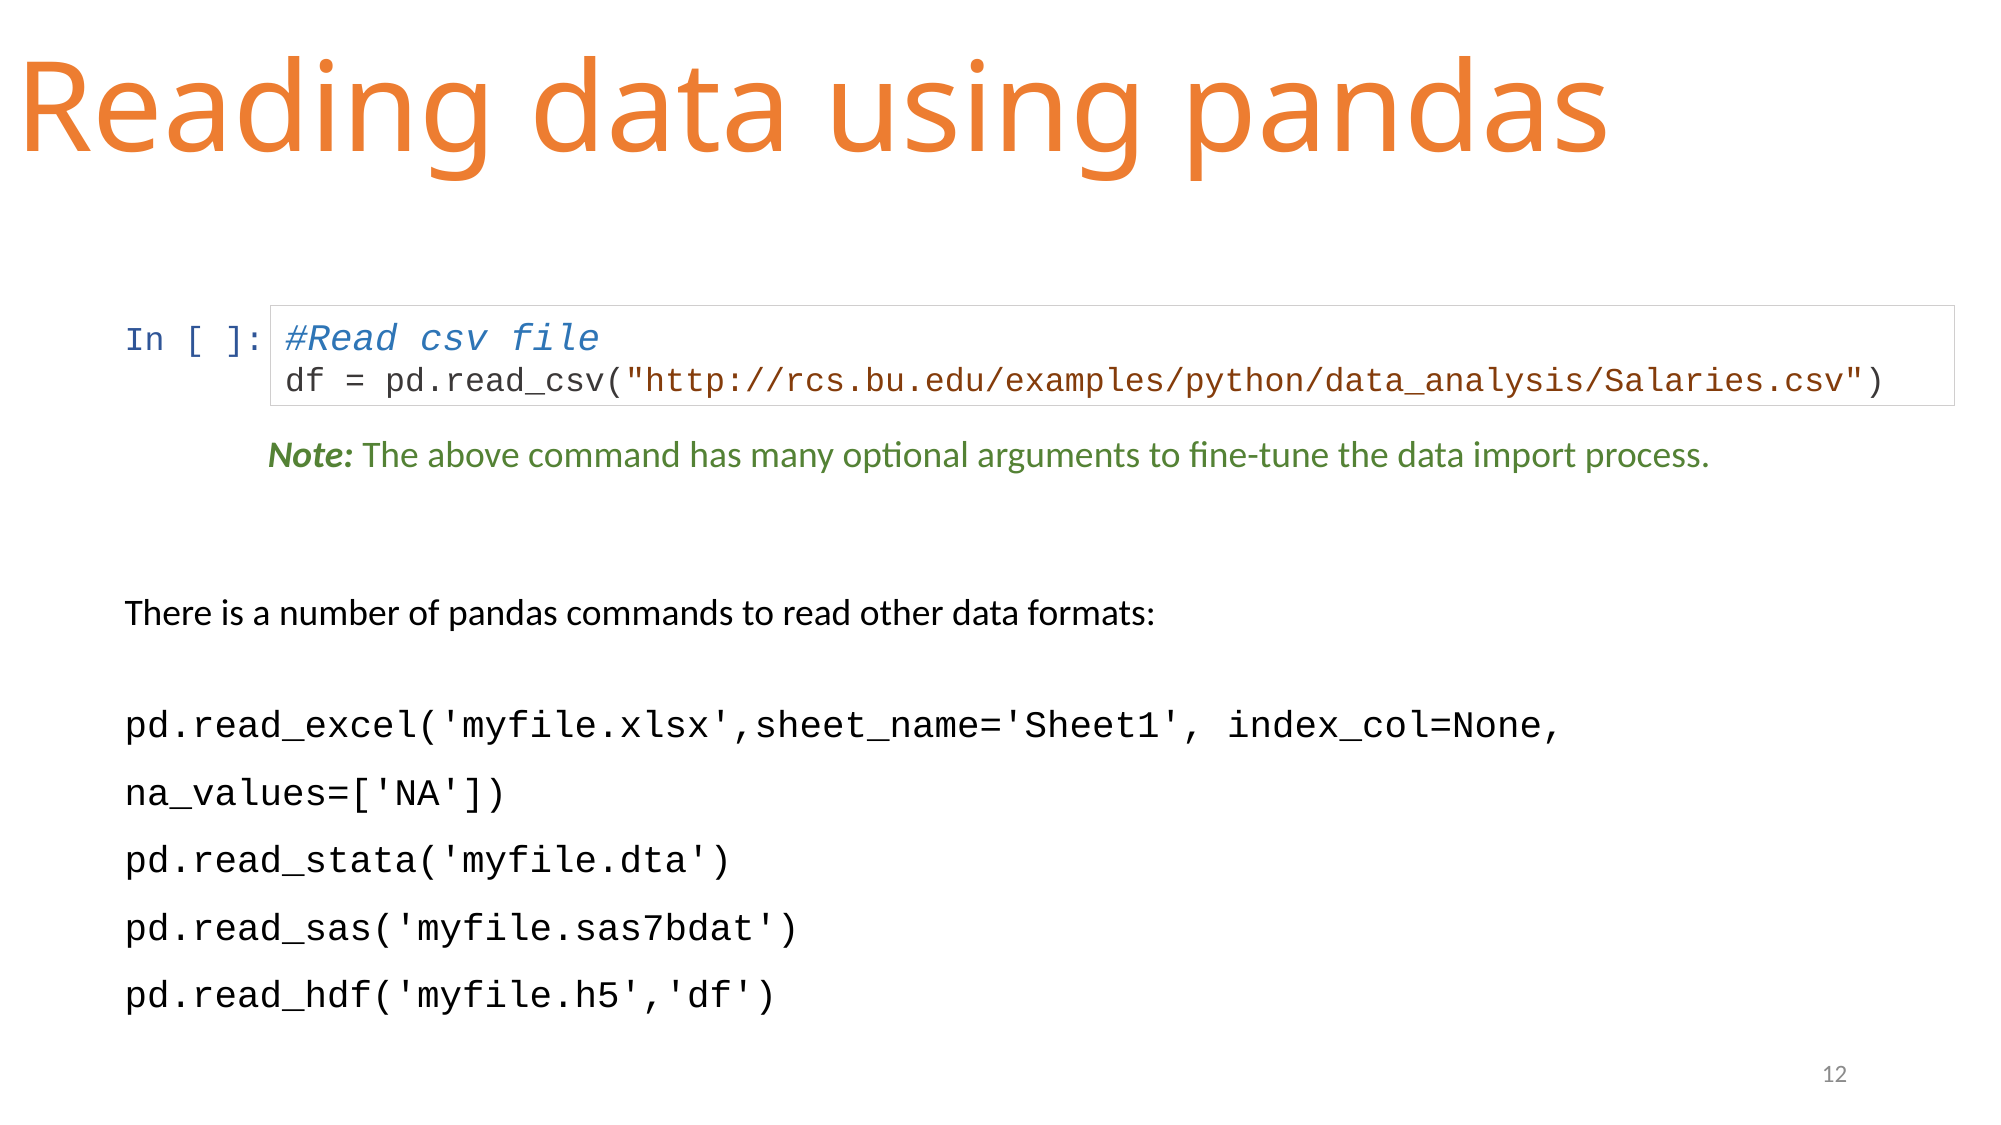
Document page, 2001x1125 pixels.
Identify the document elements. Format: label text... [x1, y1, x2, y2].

slide_number 12 [1412, 1068, 1863, 1103]
text_box There is a number of pandas commands to read other data formats: pd.read_excel('myfile.xlsx',sheet_name='Sheet1', index_col=None, na_values=['NA']) pd.read_stata('myfile.dta') pd.read_sas('myfile.sas7bdat') pd.read_hdf('myfile.h5','df') [109, 580, 1982, 1068]
title Reading data using pandas [0, 1, 1725, 220]
text_box In [ ]: [33, 305, 270, 366]
text_box #Read csv file df = pd.read_csv("http://rcs.bu.edu/examples/python/data_analysis/Salaries.csv") [270, 305, 1955, 406]
text_box Note: The above command has many optional arguments to fine-tune the data import process. [253, 422, 1819, 482]
